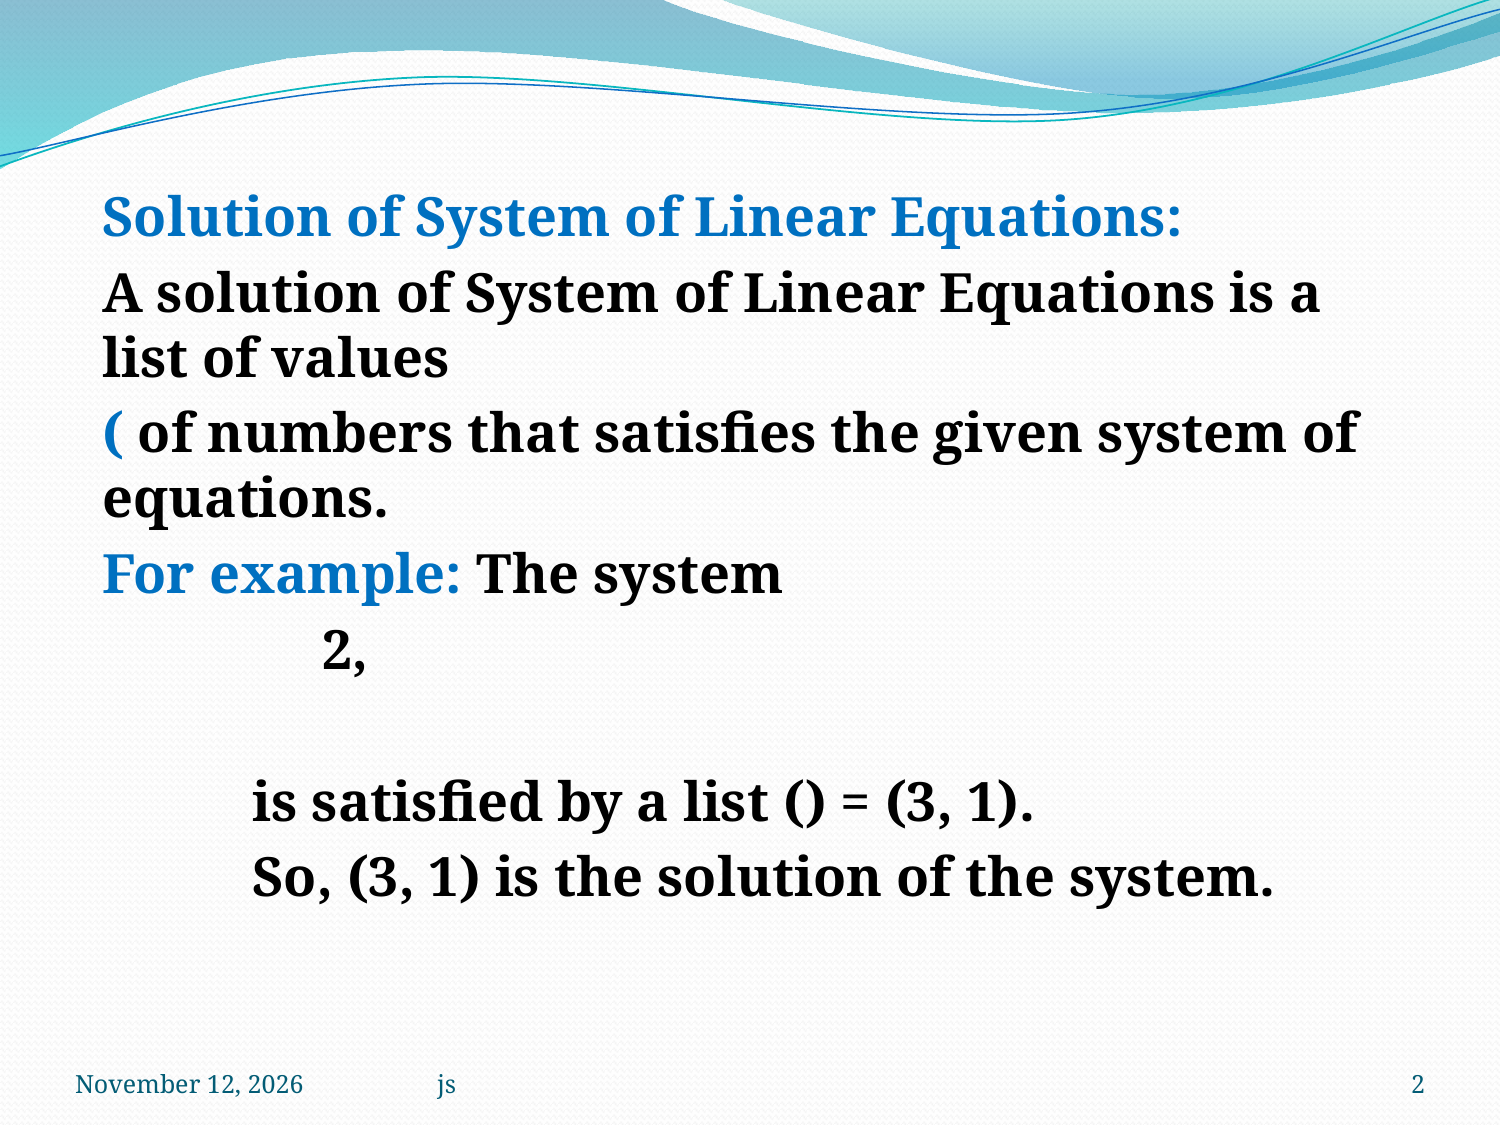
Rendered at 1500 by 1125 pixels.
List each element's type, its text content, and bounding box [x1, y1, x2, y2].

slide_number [75, 1042, 425, 1103]
slide_number 2 [1299, 1042, 1425, 1103]
footer js [437, 1042, 988, 1103]
